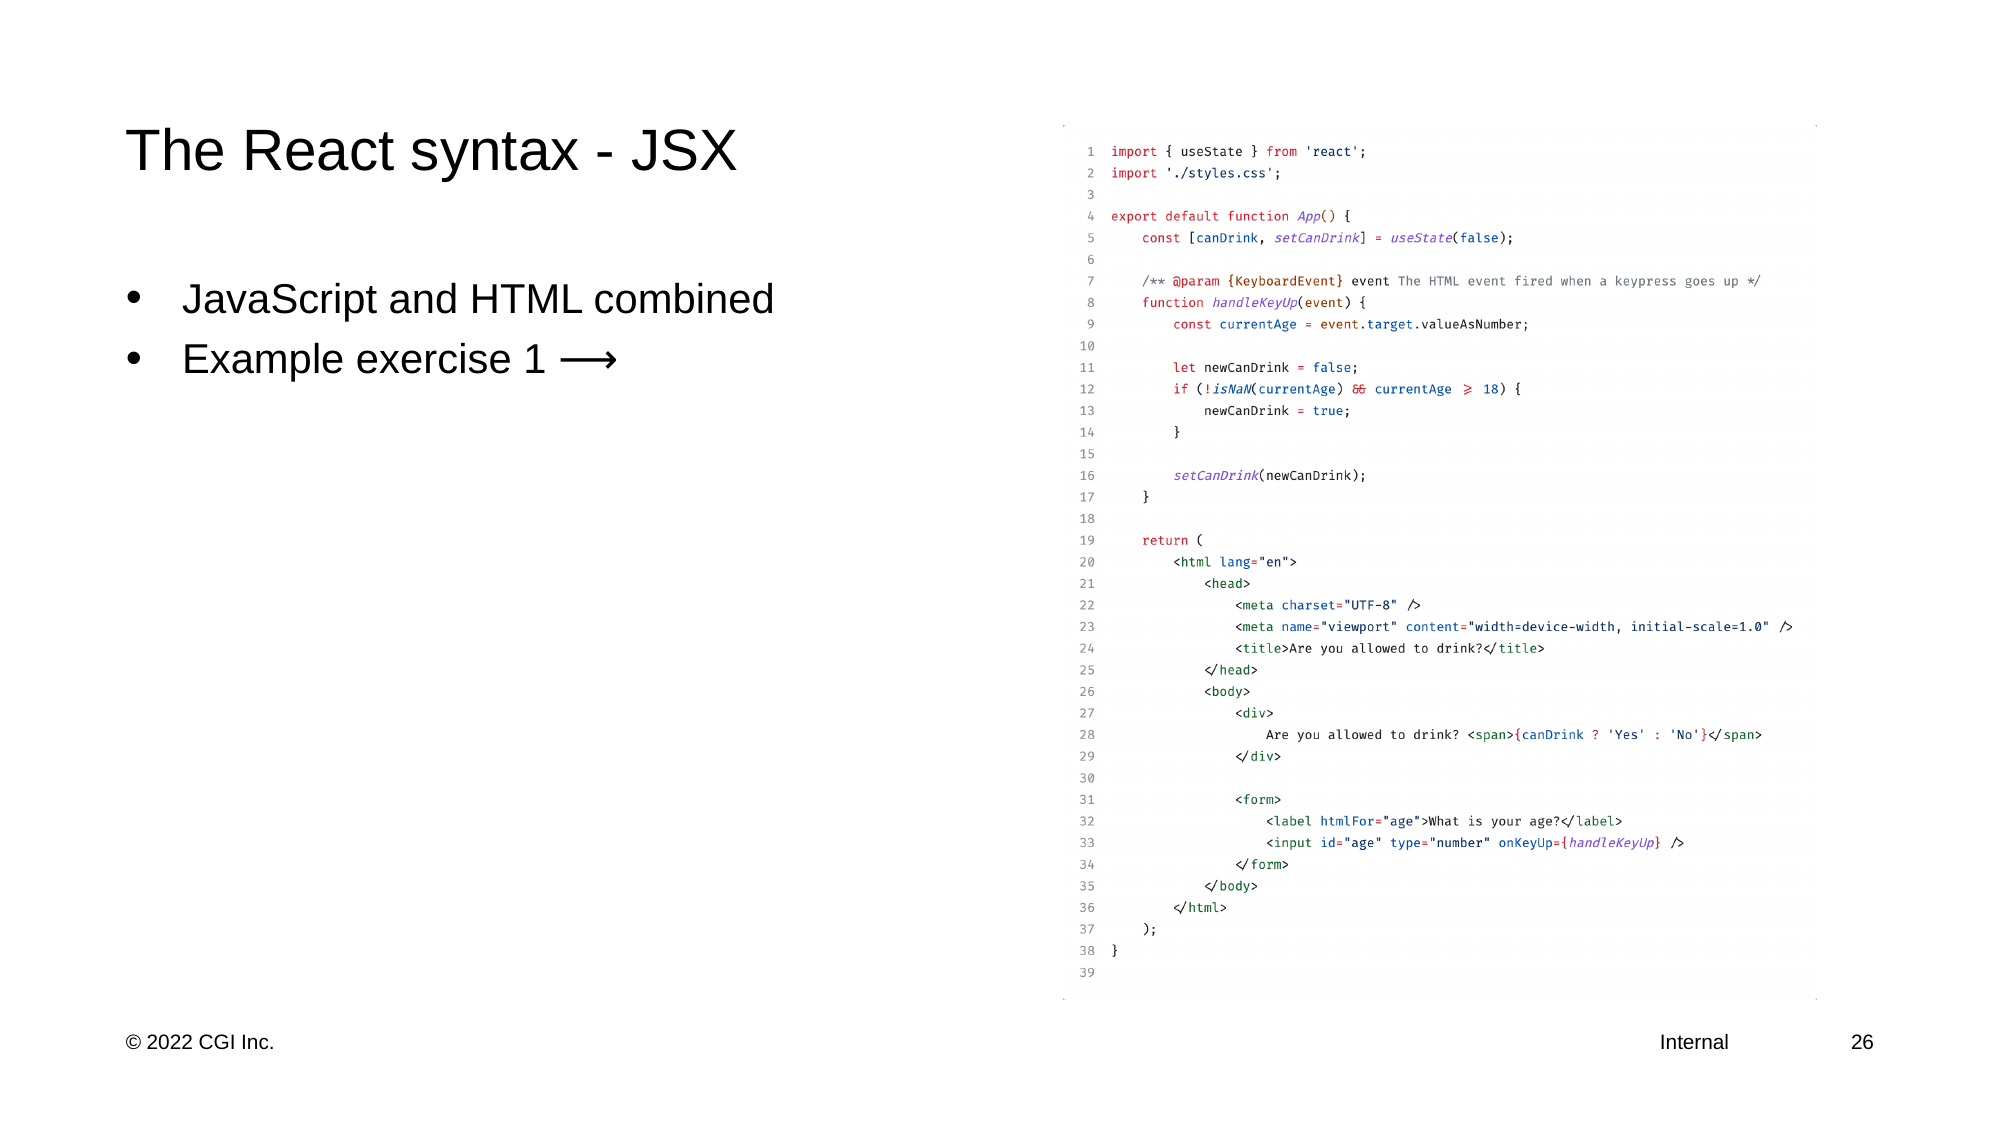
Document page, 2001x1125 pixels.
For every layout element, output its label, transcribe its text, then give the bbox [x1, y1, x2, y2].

picture [1062, 125, 1818, 1000]
list JavaScript and HTML combined Example exercise 1 ⟶ [125, 271, 882, 1000]
title The React syntax - JSX [125, 112, 882, 215]
slide_number 26 [1831, 1027, 1875, 1056]
